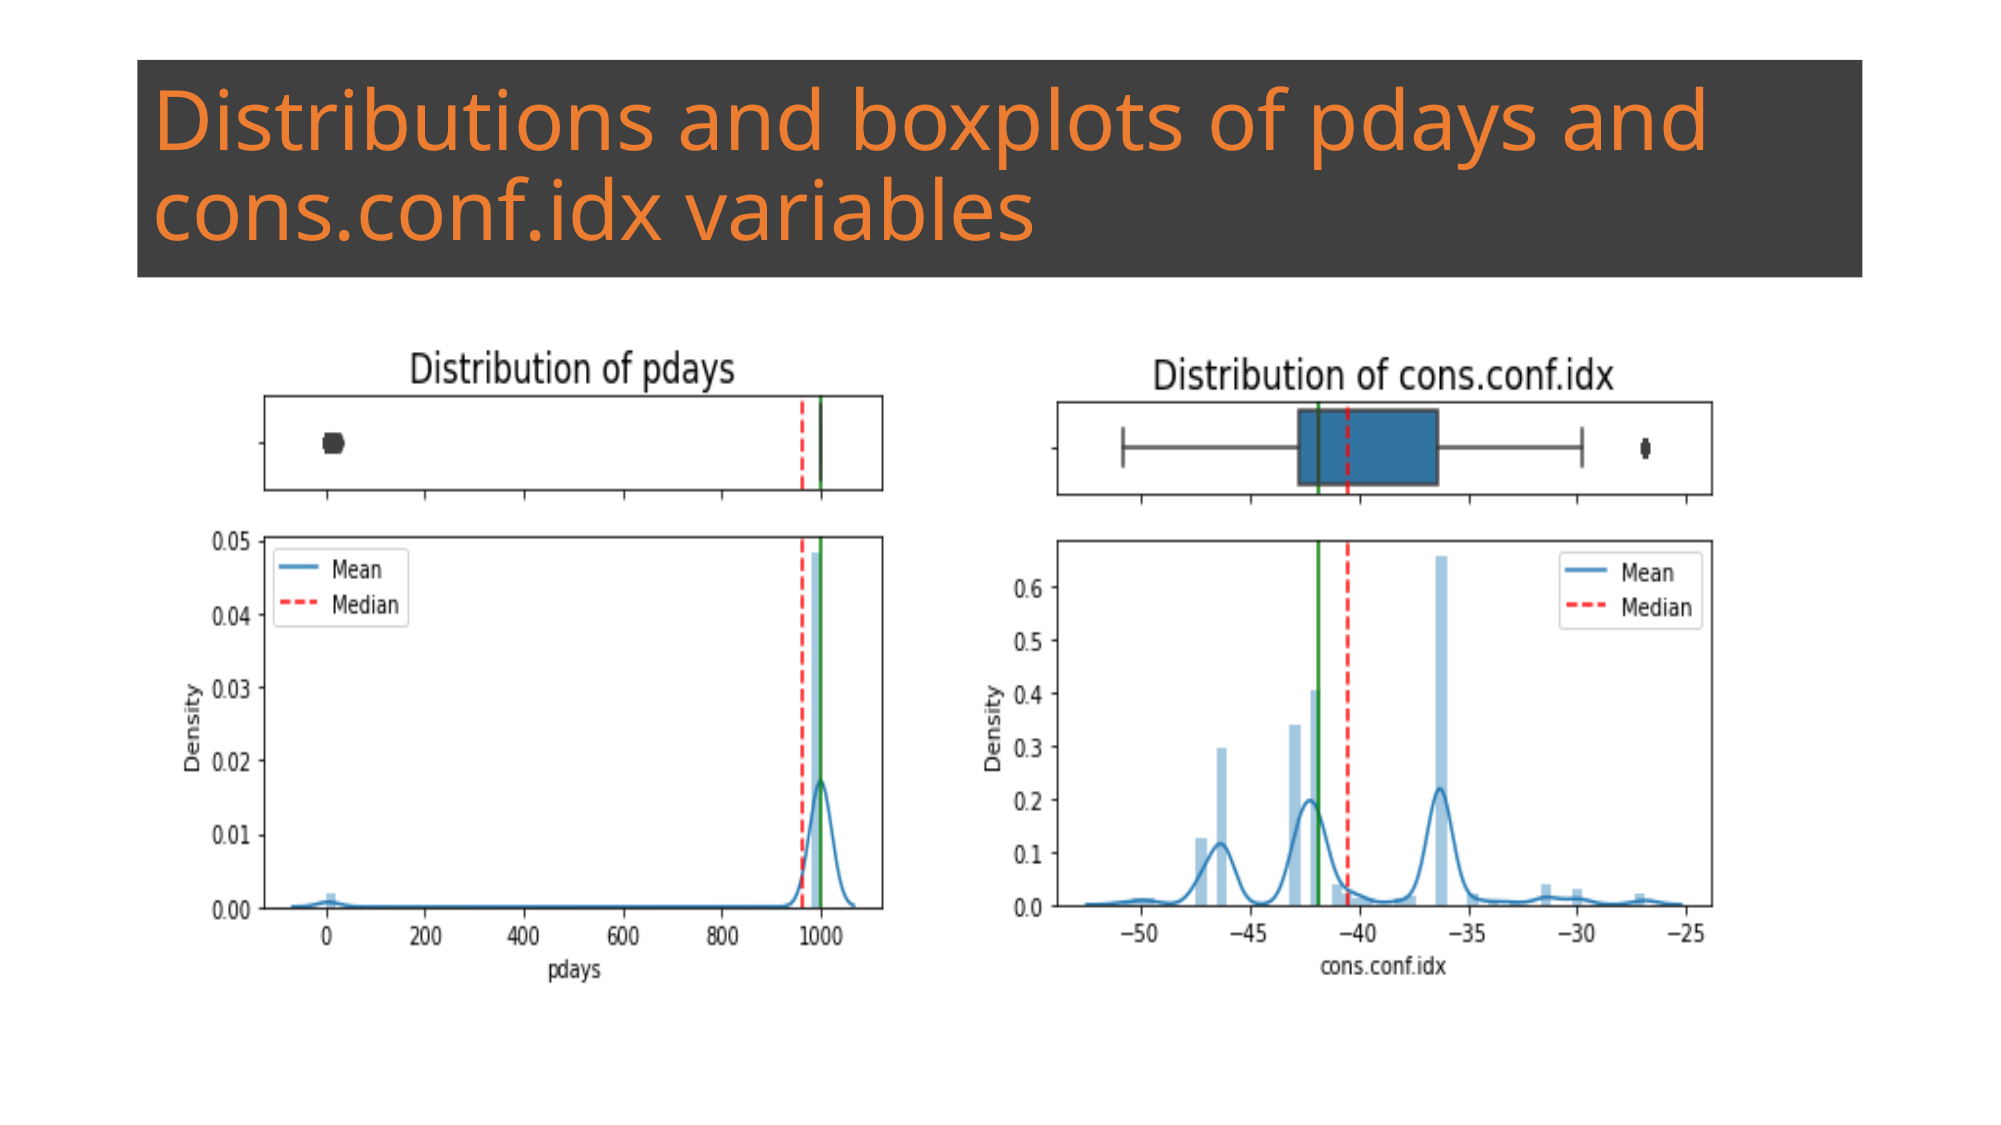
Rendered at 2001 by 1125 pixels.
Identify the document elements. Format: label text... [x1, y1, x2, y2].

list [181, 344, 906, 995]
picture [979, 344, 1733, 982]
title Distributions and boxplots of pdays and cons.conf.idx variables [137, 59, 1863, 278]
